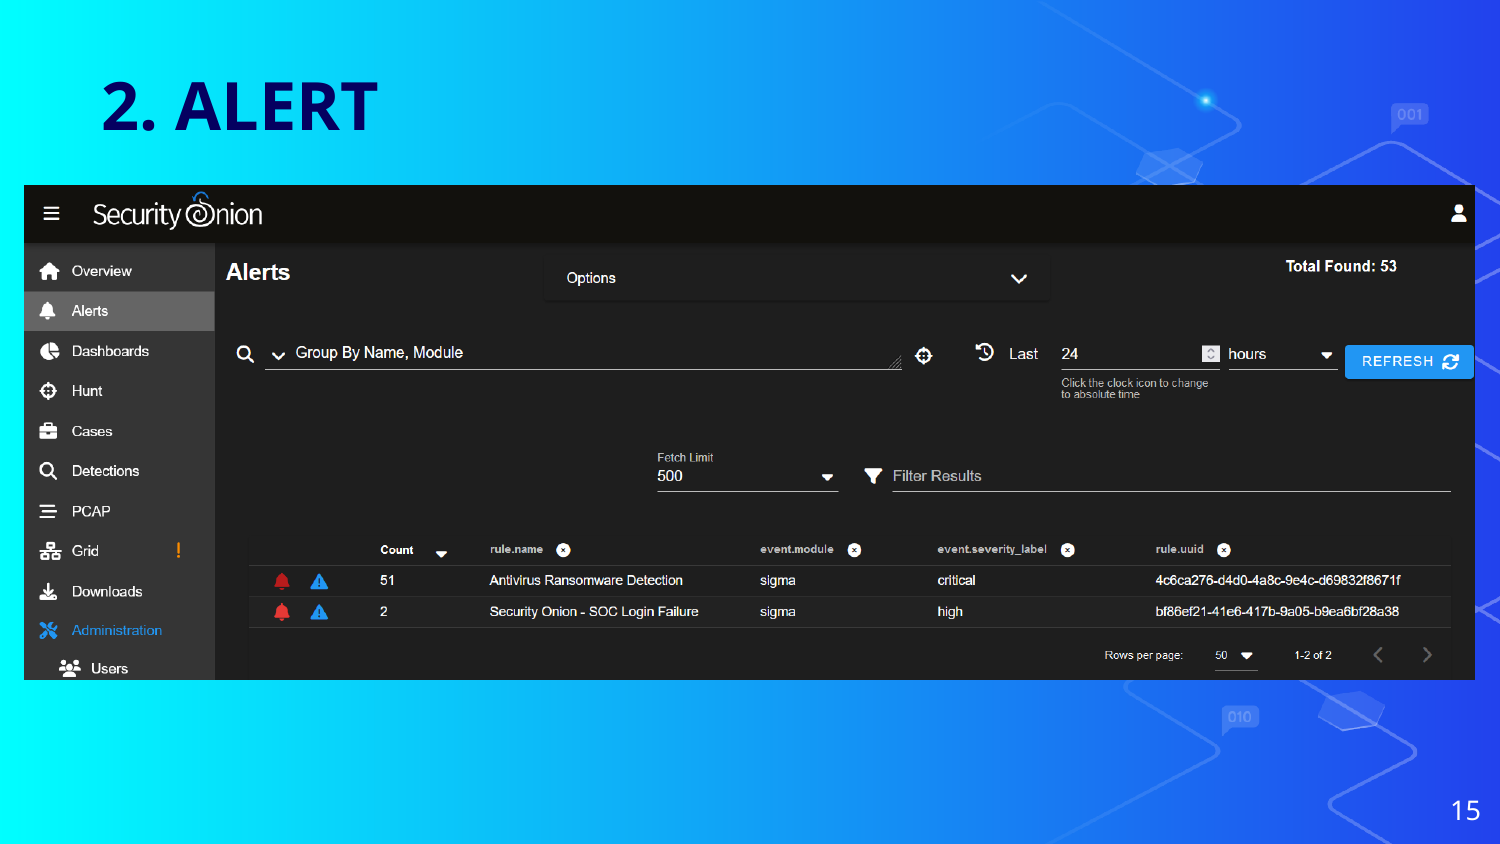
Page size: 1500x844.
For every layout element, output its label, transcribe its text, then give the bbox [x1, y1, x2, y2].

slide_number ‹#› [1391, 779, 1482, 844]
title 2. ALERT [101, 45, 801, 145]
picture [0, 0, 1500, 844]
